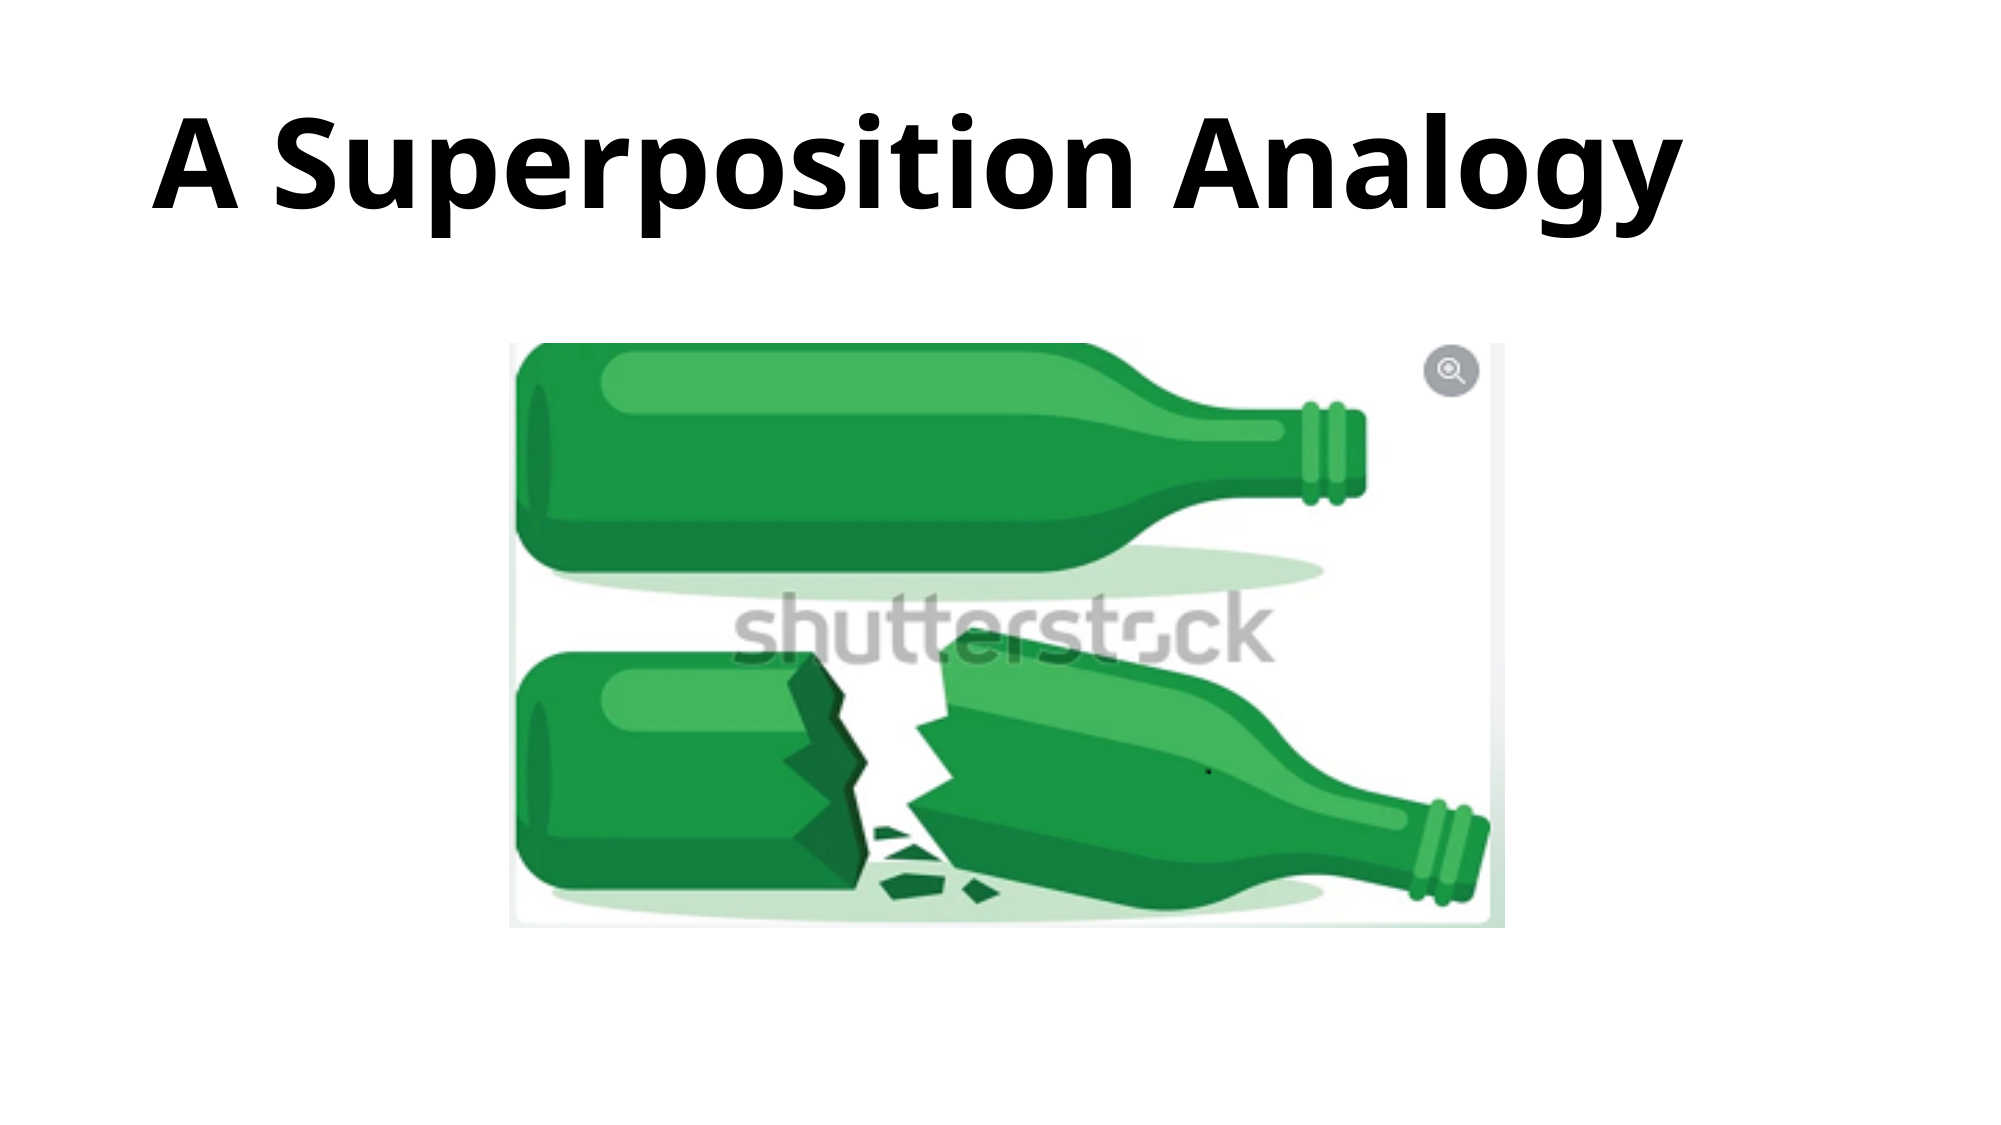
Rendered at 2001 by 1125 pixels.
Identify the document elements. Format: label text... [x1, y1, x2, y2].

title A Superposition Analogy [137, 59, 1863, 278]
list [509, 343, 1505, 928]
